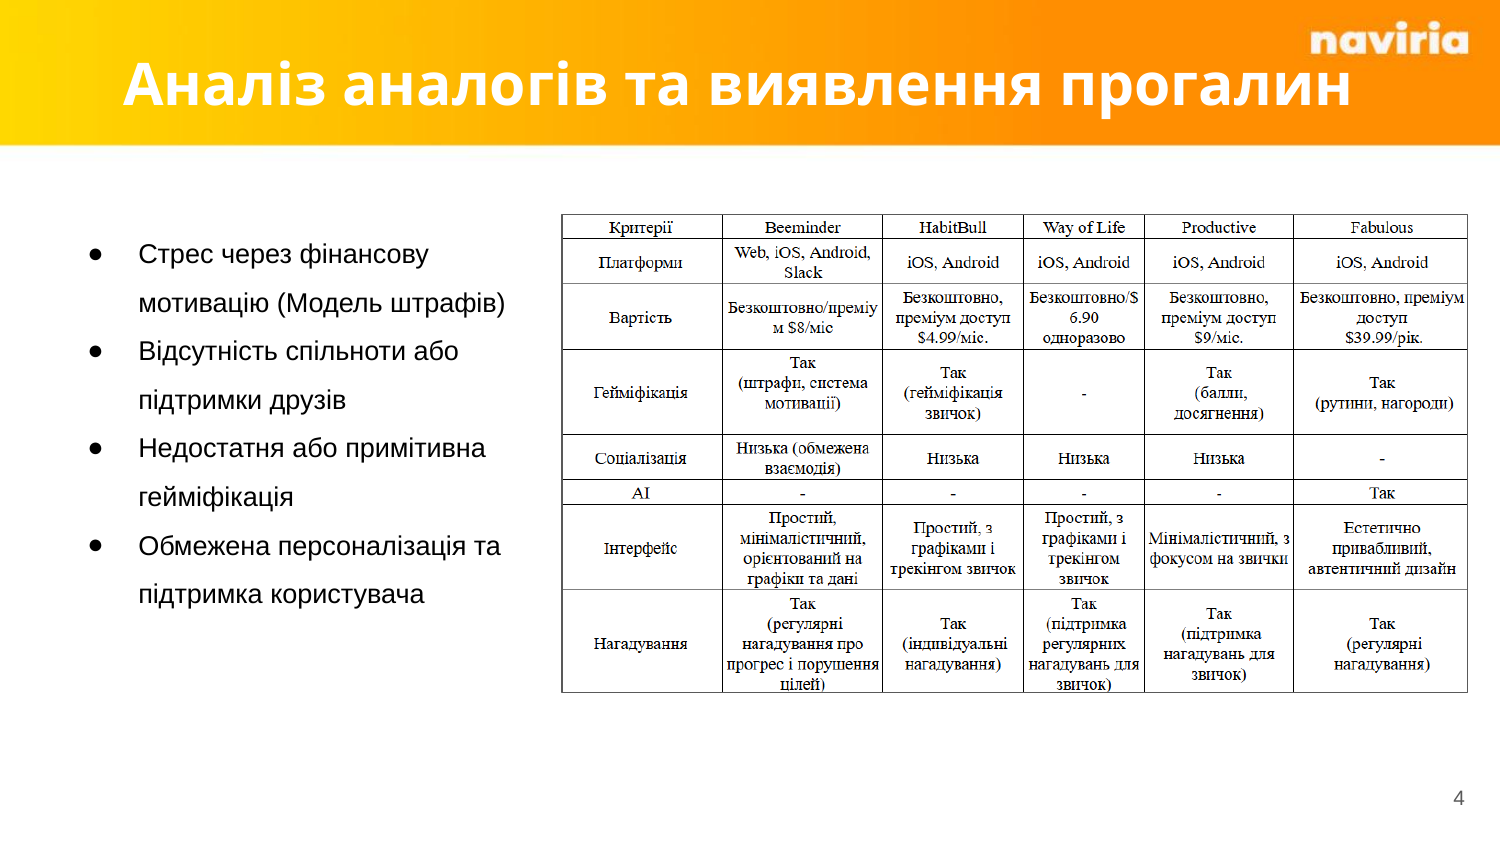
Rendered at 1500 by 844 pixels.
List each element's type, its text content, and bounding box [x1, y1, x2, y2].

title Аналіз аналогів та виявлення прогалин [40, 20, 1438, 115]
list Стрес через фінансову мотивацію (Модель штрафів) Відсутність спільноти або підтримки друзів Недостатня або примітивна гейміфікація Обмежена персоналізація та підтримка користувача [48, 173, 544, 734]
slide_number ‹#› [1389, 764, 1480, 830]
picture [0, 0, 1500, 844]
